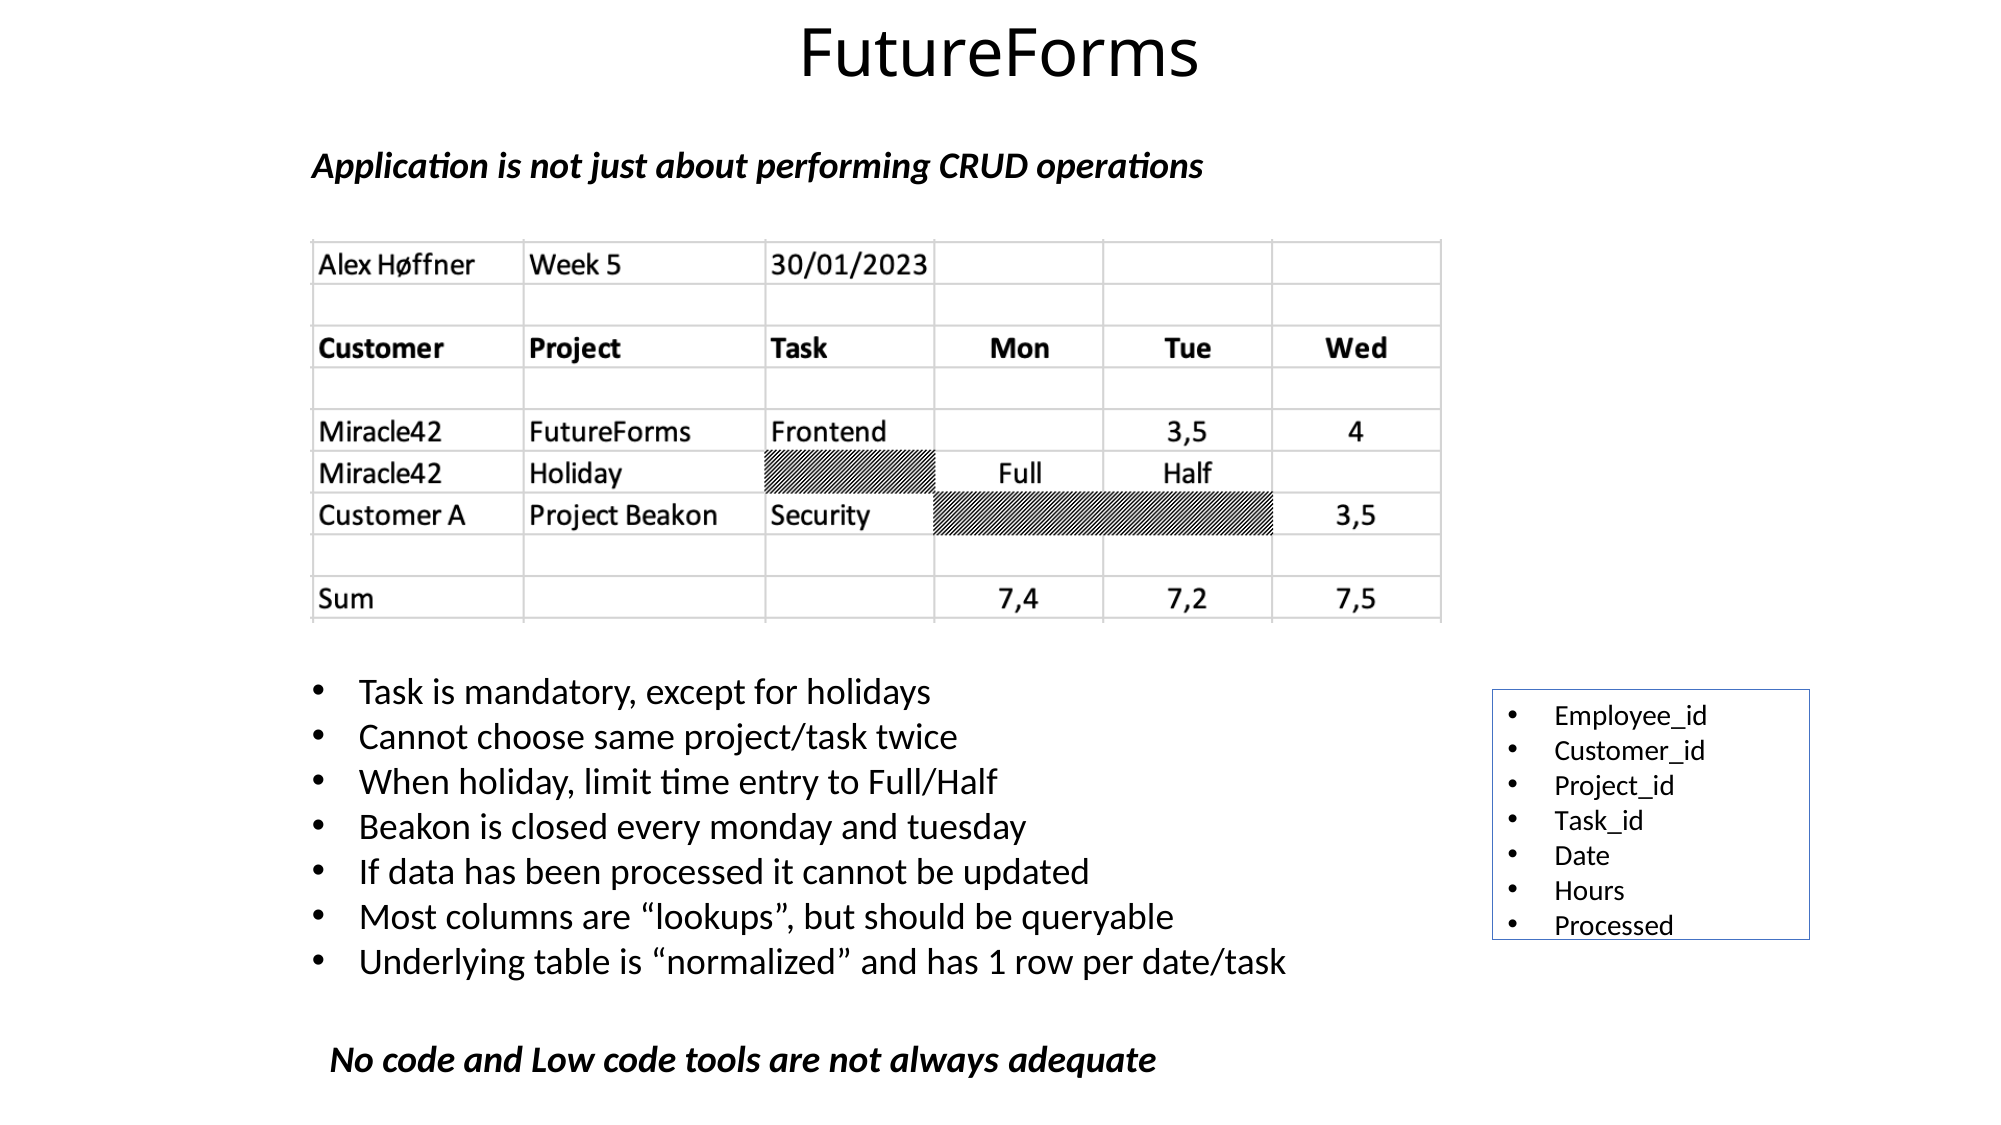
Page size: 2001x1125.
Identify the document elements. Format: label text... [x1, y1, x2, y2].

text_box Employee_id Customer_id Project_id Task_id Date Hours Processed [1492, 689, 1810, 940]
text_box Application is not just about performing CRUD operations [297, 133, 1361, 193]
title FutureForms [137, 11, 1863, 230]
picture [310, 239, 1442, 623]
text_box No code and Low code tools are not always adequate [314, 1027, 1361, 1088]
text_box Task is mandatory, except for holidays Cannot choose same project/task twice When holiday, limit time entry to Full/Half Beakon is closed every monday and tuesday If data has been processed it cannot be updated Most columns are “lookups”, but should be queryable Underlying table is “normalized” and has 1 row per date/task [297, 659, 1361, 990]
